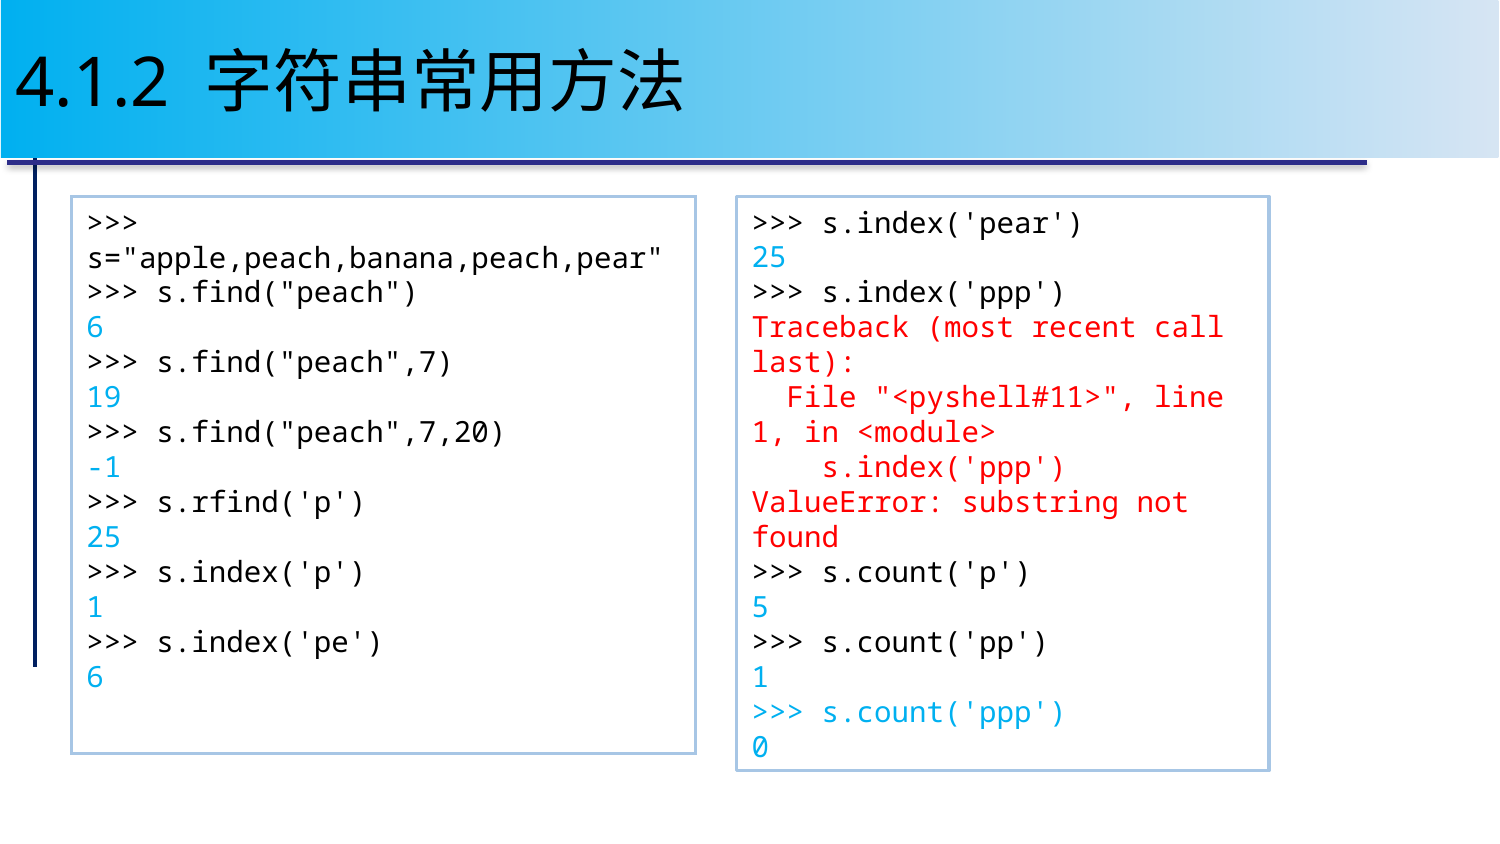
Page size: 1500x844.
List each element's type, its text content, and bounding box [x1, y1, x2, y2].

title 4.1.2 字符串常用方法 [0, 0, 1499, 158]
text_box >>> s.index('pear') 25 >>> s.index('ppp') Traceback (most recent call last): File "<pyshell#11>", line 1, in <module> s.index('ppp') ValueError: substring not found >>> s.count('p') 5 >>> s.count('pp') 1 >>> s.count('ppp') 0 [736, 196, 1269, 771]
slide_number [1074, 768, 1425, 828]
list >>> s="apple,peach,banana,peach,pear" >>> s.find("peach") 6 >>> s.find("peach",7) 19 >>> s.find("peach",7,20) -1 >>> s.rfind('p') 25 >>> s.index('p') 1 >>> s.index('pe') 6 [71, 196, 696, 754]
